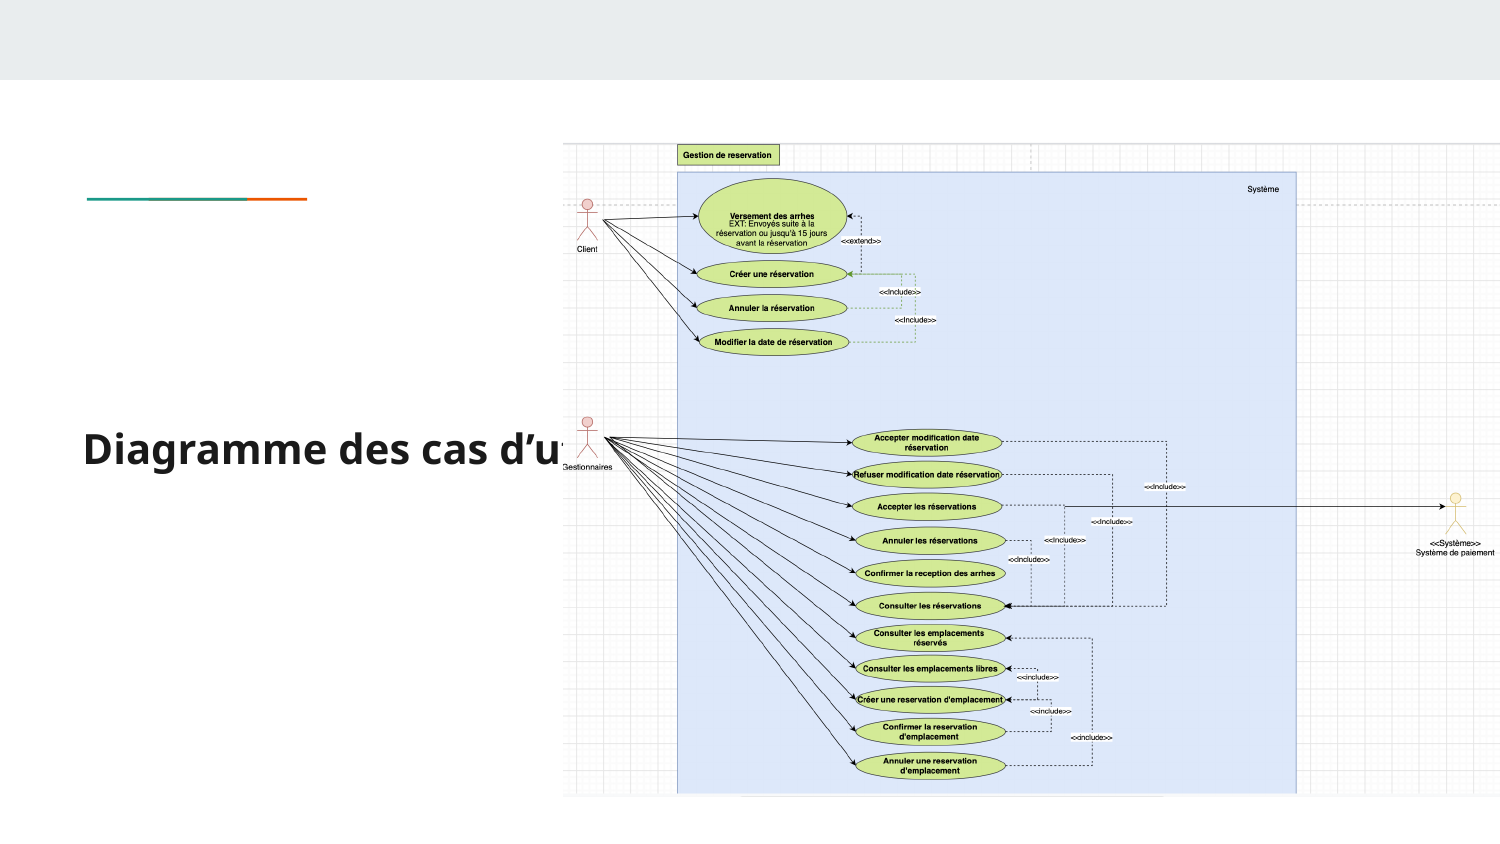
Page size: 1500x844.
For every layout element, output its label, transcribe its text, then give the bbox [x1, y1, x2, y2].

title Diagramme des cas d’utilisation [67, 405, 558, 493]
picture [563, 142, 1500, 797]
